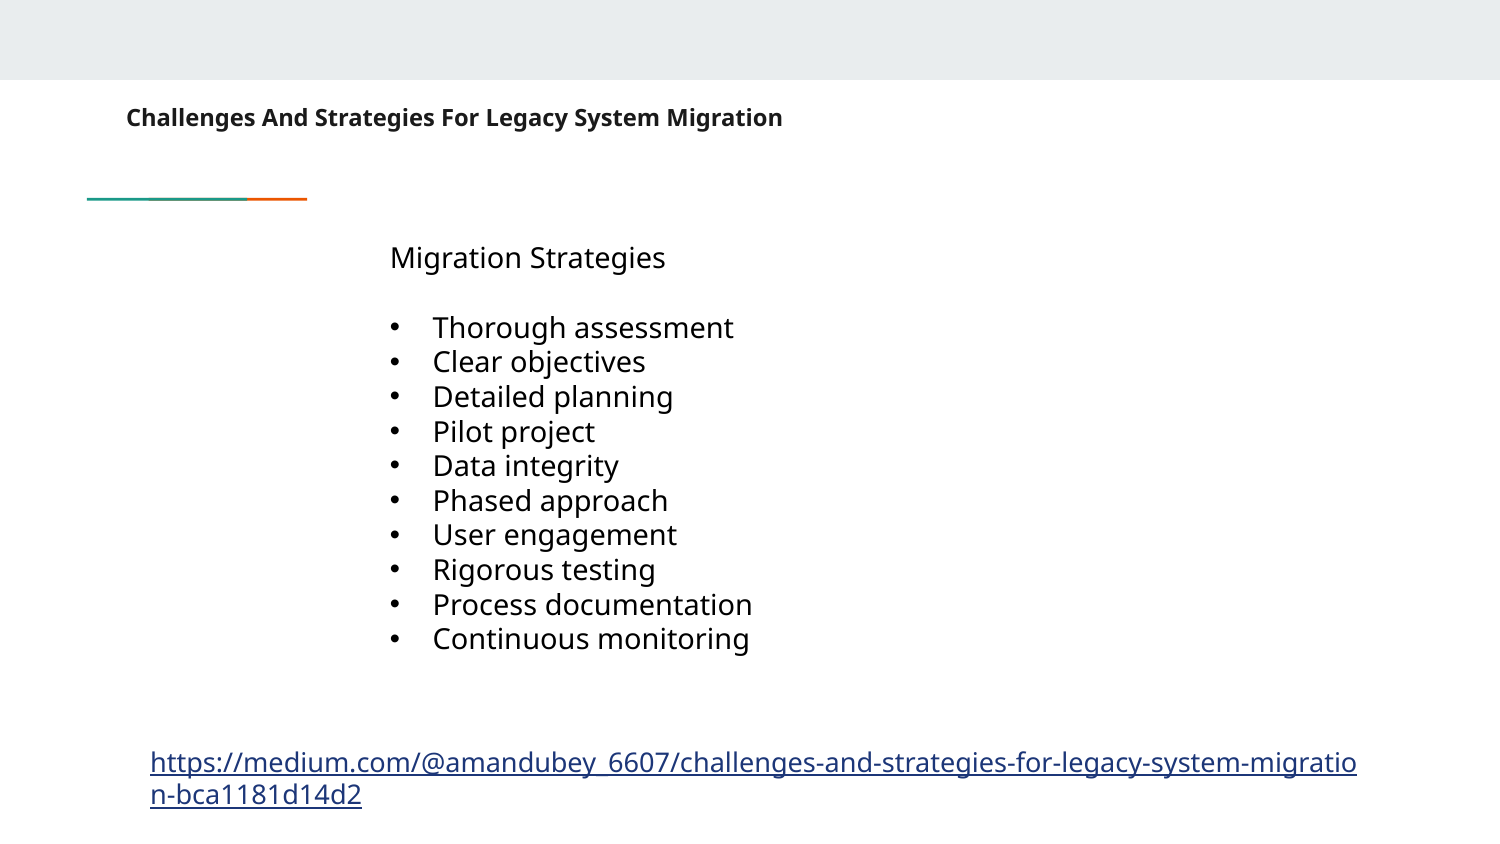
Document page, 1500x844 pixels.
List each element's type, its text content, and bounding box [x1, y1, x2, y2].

list https://medium.com/@amandubey_6607/challenges-and-strategies-for-legacy-system-migration-bca1181d14d2 [111, 724, 1373, 833]
title Challenges And Strategies For Legacy System Migration [111, 87, 1465, 176]
text_box Migration Strategies Thorough assessment Clear objectives Detailed planning Pilot project Data integrity Phased approach User engagement Rigorous testing Process documentation Continuous monitoring [374, 232, 1125, 663]
